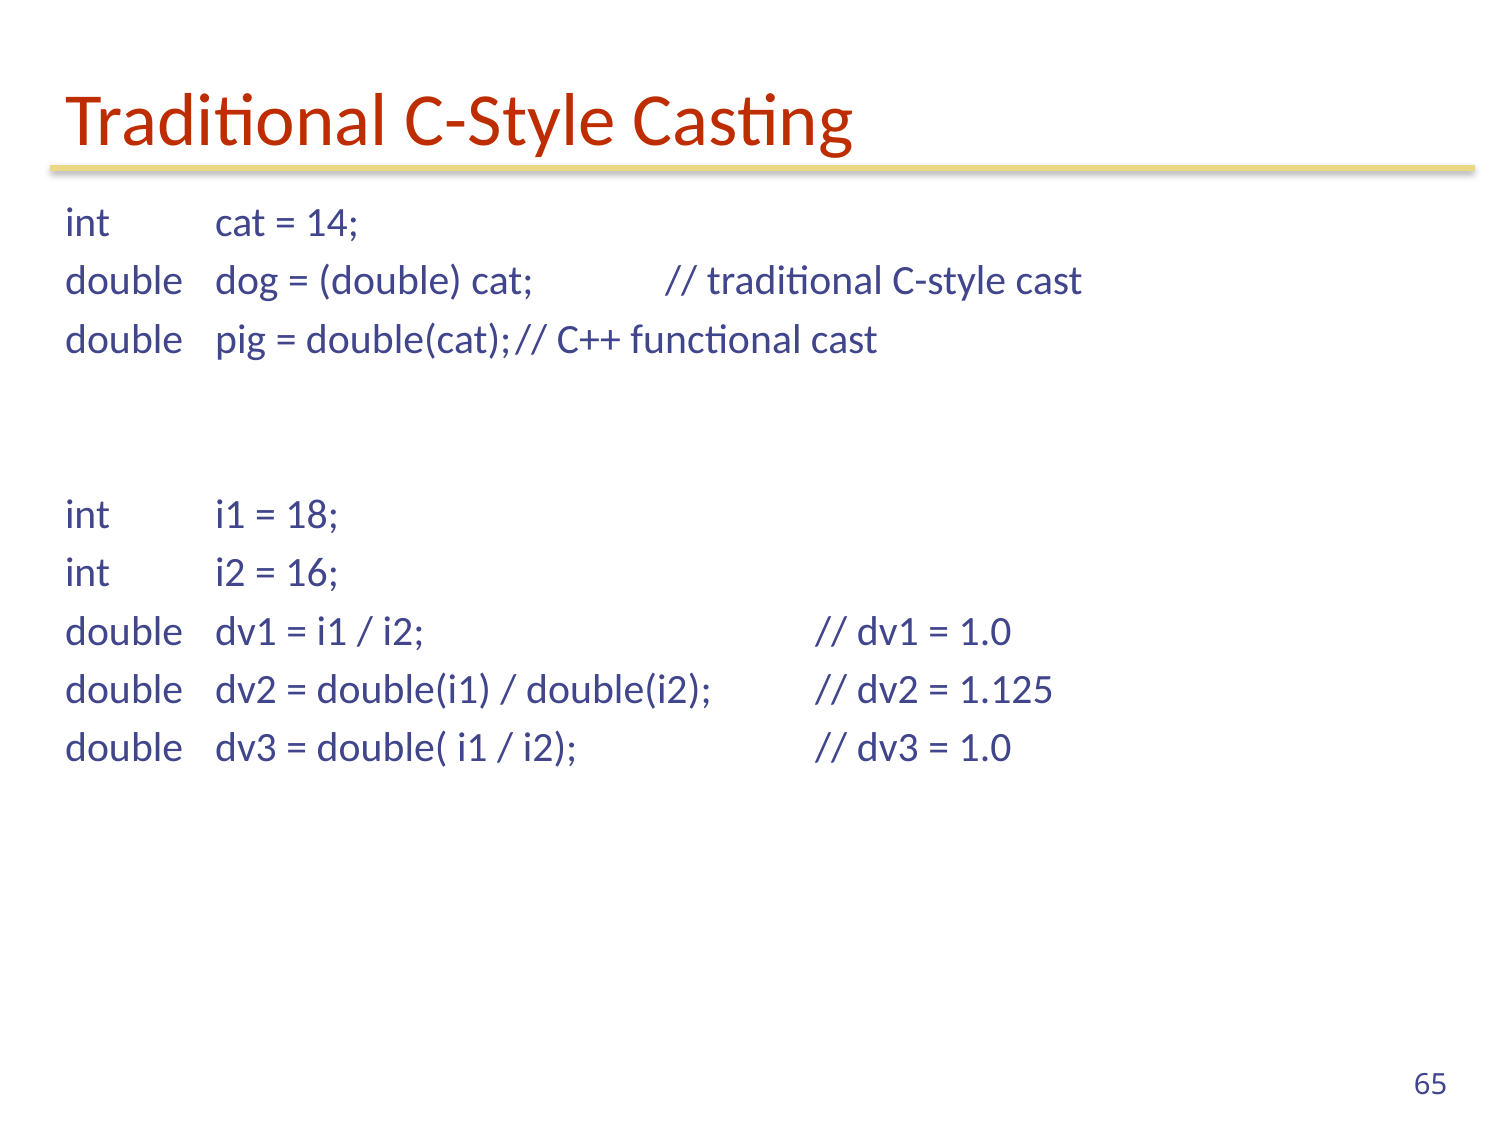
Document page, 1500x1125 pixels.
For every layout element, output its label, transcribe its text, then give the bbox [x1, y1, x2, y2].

list int cat = 14; double dog = (double) cat; // traditional C-style cast double pig = double(cat); // C++ functional cast int i1 = 18; int i2 = 16; double dv1 = i1 / i2; // dv1 = 1.0 double dv2 = double(i1) / double(i2); // dv2 = 1.125 double dv3 = double( i1 / i2); // dv3 = 1.0 [49, 187, 1476, 1038]
slide_number 65 [1149, 1037, 1463, 1113]
title Traditional C-Style Casting [49, 49, 1476, 168]
